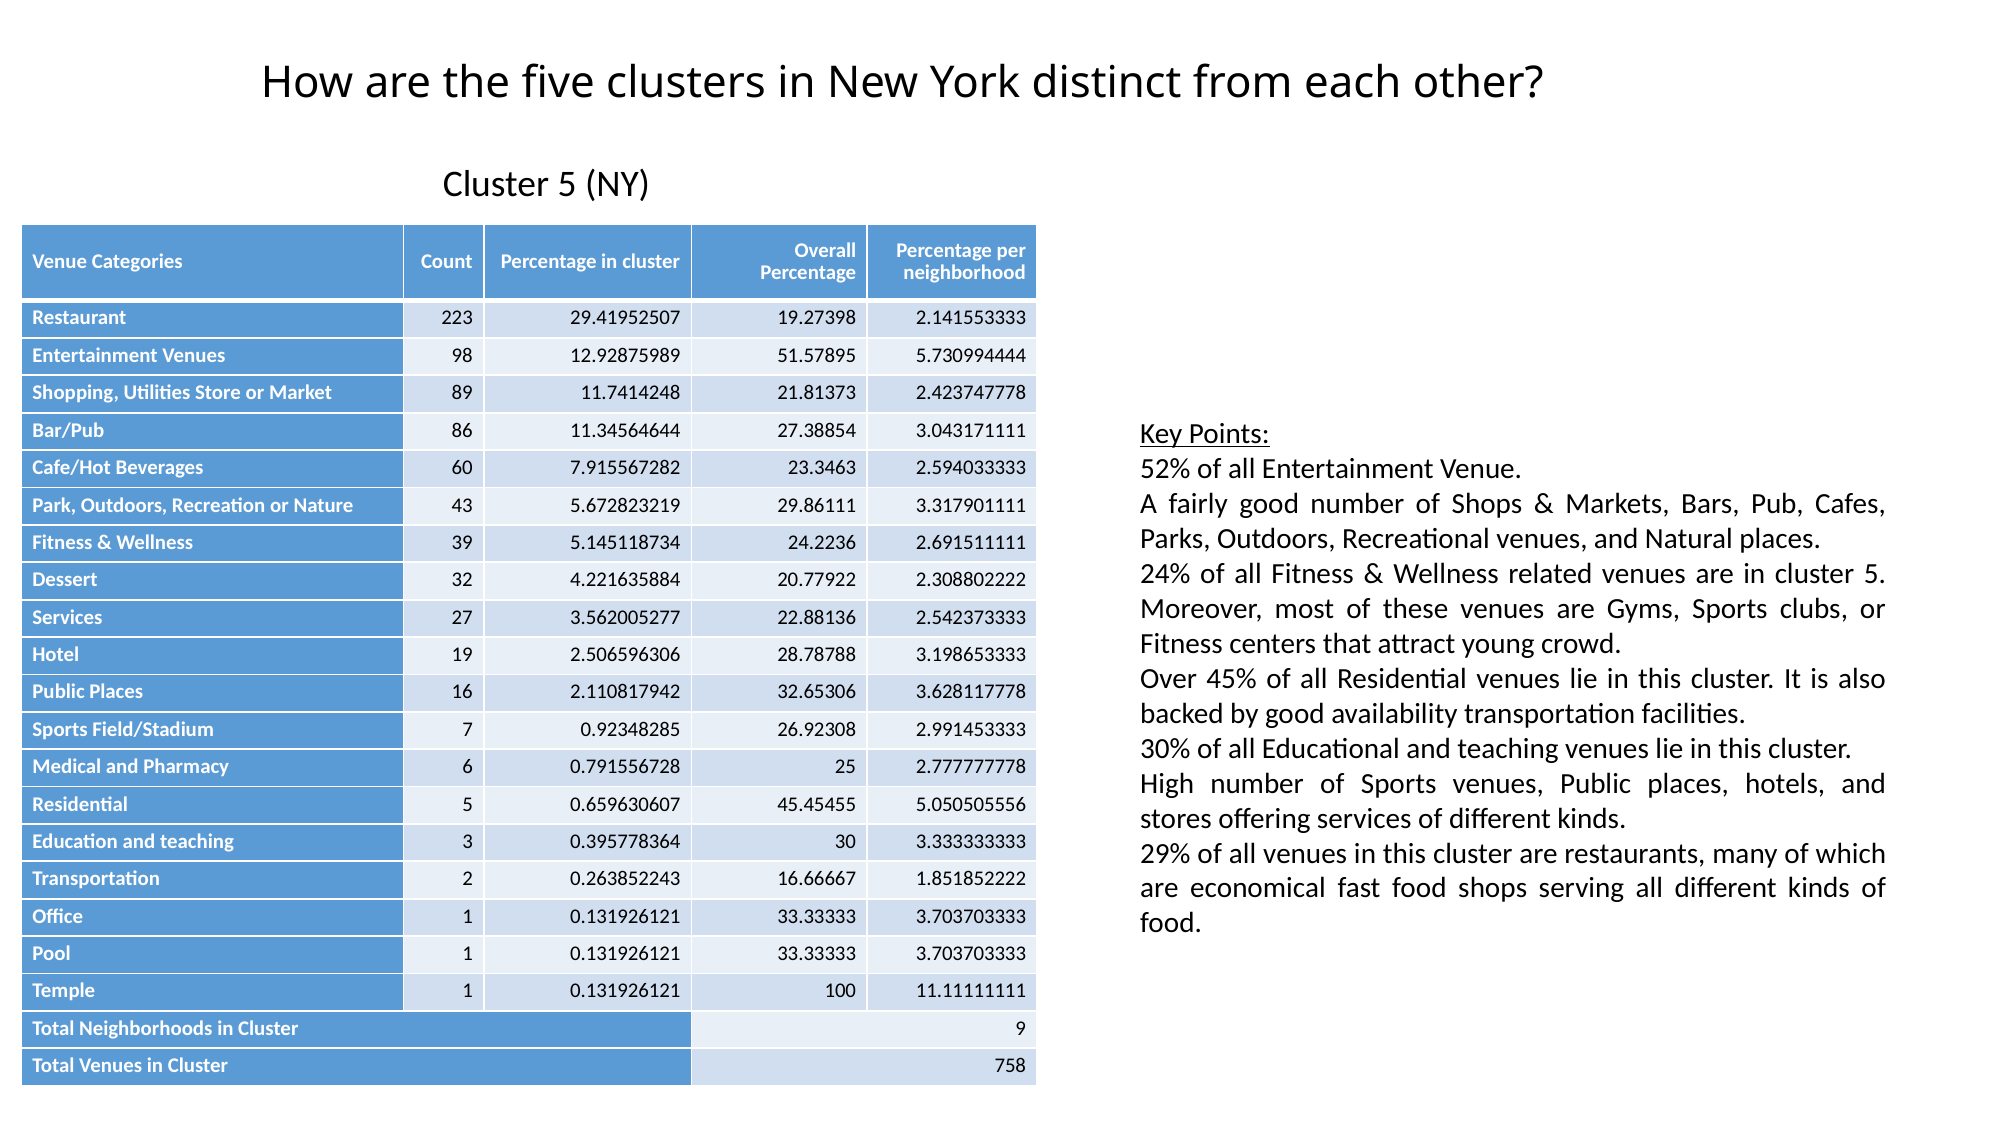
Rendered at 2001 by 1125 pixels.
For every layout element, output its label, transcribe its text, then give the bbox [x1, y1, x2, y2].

table_cell 0.131926121 [485, 937, 691, 973]
table_header Venue Categories [22, 225, 403, 298]
table_header Overall Percentage [692, 225, 866, 298]
table_cell 2.991453333 [868, 713, 1036, 748]
table_cell Pool [22, 937, 403, 973]
table_cell 25 [692, 750, 866, 786]
table_cell 758 [692, 1049, 1036, 1085]
table_cell 9 [692, 1012, 1036, 1047]
table_cell Office [22, 900, 403, 935]
table_cell 3.703703333 [868, 900, 1036, 935]
table_cell 24.2236 [692, 526, 866, 561]
table_cell Education and teaching [22, 825, 403, 860]
table_cell 0.92348285 [485, 713, 691, 748]
table_cell 5.672823219 [485, 488, 691, 524]
table_cell 0.791556728 [485, 750, 691, 786]
table_cell Temple [22, 974, 403, 1010]
table_cell 23.3463 [692, 451, 866, 487]
table_cell 3.198653333 [868, 638, 1036, 674]
table_cell 89 [404, 376, 483, 412]
table_cell Transportation [22, 862, 403, 898]
table_cell 33.33333 [692, 937, 866, 973]
table_cell 11.34564644 [485, 414, 691, 449]
table_cell Residential [22, 787, 403, 823]
table_cell 51.57895 [692, 339, 866, 374]
table_cell 32 [404, 563, 483, 599]
table_cell 0.263852243 [485, 862, 691, 898]
table_cell 26.92308 [692, 713, 866, 748]
table_cell 11.11111111 [868, 974, 1036, 1010]
table_cell Sports Field/Stadium [22, 713, 403, 748]
table_cell 7 [404, 713, 483, 748]
table_cell 21.81373 [692, 376, 866, 412]
table_cell 45.45455 [692, 787, 866, 823]
table_cell 2.691511111 [868, 526, 1036, 561]
table_cell 2.110817942 [485, 675, 691, 711]
table_cell 3.562005277 [485, 601, 691, 636]
table_cell 98 [404, 339, 483, 374]
table_cell 19 [404, 638, 483, 674]
table_header Count [404, 225, 483, 298]
table_header Percentage in cluster [485, 225, 691, 298]
table_cell 0.659630607 [485, 787, 691, 823]
table_cell 0.131926121 [485, 900, 691, 935]
table_cell 2.423747778 [868, 376, 1036, 412]
table_cell 3.317901111 [868, 488, 1036, 524]
table_cell 12.92875989 [485, 339, 691, 374]
table_cell 43 [404, 488, 483, 524]
table_cell 16.66667 [692, 862, 866, 898]
table_cell 19.27398 [692, 303, 866, 337]
table_cell 1 [404, 900, 483, 935]
table_cell 5.145118734 [485, 526, 691, 561]
table_cell 20.77922 [692, 563, 866, 599]
table_cell 2.777777778 [868, 750, 1036, 786]
text_box Key Points: 52% of all Entertainment Venue. A fairly good number of Shops & Markets, Bars, Pub, Cafes, Parks, Outdoors, Recreational venues, and Natural places. 24% of all Fitness & Wellness related venues are in cluster 5. Moreover, most of these venues are Gyms, Sports clubs, or Fitness centers that attract young crowd. Over 45% of all Residential venues lie in this cluster. It is also backed by good availability transportation facilities. 30% of all Educational and teaching venues lie in this cluster. High number of Sports venues, Public places, hotels, and stores offering services of different kinds. 29% of all venues in this cluster are restaurants, many of which are economical fast food shops serving all different kinds of food. [1125, 406, 1902, 992]
table_cell 0.395778364 [485, 825, 691, 860]
table_cell Dessert [22, 563, 403, 599]
table_cell 1 [404, 937, 483, 973]
table_cell 1.851852222 [868, 862, 1036, 898]
table_cell 3 [404, 825, 483, 860]
table_cell 11.7414248 [485, 376, 691, 412]
table_cell 30 [692, 825, 866, 860]
table_cell 2.308802222 [868, 563, 1036, 599]
table_cell Total Neighborhoods in Cluster [22, 1012, 691, 1047]
table_cell 100 [692, 974, 866, 1010]
table_cell 2 [404, 862, 483, 898]
table_cell 4.221635884 [485, 563, 691, 599]
table_cell 5 [404, 787, 483, 823]
table_cell 29.41952507 [485, 303, 691, 337]
table_header Percentage per neighborhood [868, 225, 1036, 298]
table_cell 28.78788 [692, 638, 866, 674]
table_cell 2.141553333 [868, 303, 1036, 337]
table_cell 2.594033333 [868, 451, 1036, 487]
table_cell 2.506596306 [485, 638, 691, 674]
table_cell 1 [404, 974, 483, 1010]
table_cell 3.703703333 [868, 937, 1036, 973]
table_cell 3.333333333 [868, 825, 1036, 860]
table_cell 0.131926121 [485, 974, 691, 1010]
table_cell 3.628117778 [868, 675, 1036, 711]
table_cell Bar/Pub [22, 414, 403, 449]
table_cell 39 [404, 526, 483, 561]
table_cell 5.730994444 [868, 339, 1036, 374]
table_cell 33.33333 [692, 900, 866, 935]
table_cell Fitness & Wellness [22, 526, 403, 561]
table_cell Shopping, Utilities Store or Market [22, 376, 403, 412]
table_cell 223 [404, 303, 483, 337]
table_cell 29.86111 [692, 488, 866, 524]
text_box Cluster 5 (NY) [428, 152, 666, 212]
table_cell 22.88136 [692, 601, 866, 636]
table_cell 5.050505556 [868, 787, 1036, 823]
table_cell Hotel [22, 638, 403, 674]
table_cell Entertainment Venues [22, 339, 403, 374]
table_cell Services [22, 601, 403, 636]
table_cell 60 [404, 451, 483, 487]
text_box How are the five clusters in New York distinct from each other? [245, 40, 1754, 127]
table_cell 2.542373333 [868, 601, 1036, 636]
table_cell 27 [404, 601, 483, 636]
table_cell 27.38854 [692, 414, 866, 449]
table_cell Total Venues in Cluster [22, 1049, 691, 1085]
table_cell Park, Outdoors, Recreation or Nature [22, 488, 403, 524]
table_cell Medical and Pharmacy [22, 750, 403, 786]
table_cell Restaurant [22, 303, 403, 337]
table_cell 32.65306 [692, 675, 866, 711]
table_cell 16 [404, 675, 483, 711]
table_cell Cafe/Hot Beverages [22, 451, 403, 487]
table_cell Public Places [22, 675, 403, 711]
table_cell 86 [404, 414, 483, 449]
table_cell 7.915567282 [485, 451, 691, 487]
table_cell 6 [404, 750, 483, 786]
table_cell 3.043171111 [868, 414, 1036, 449]
